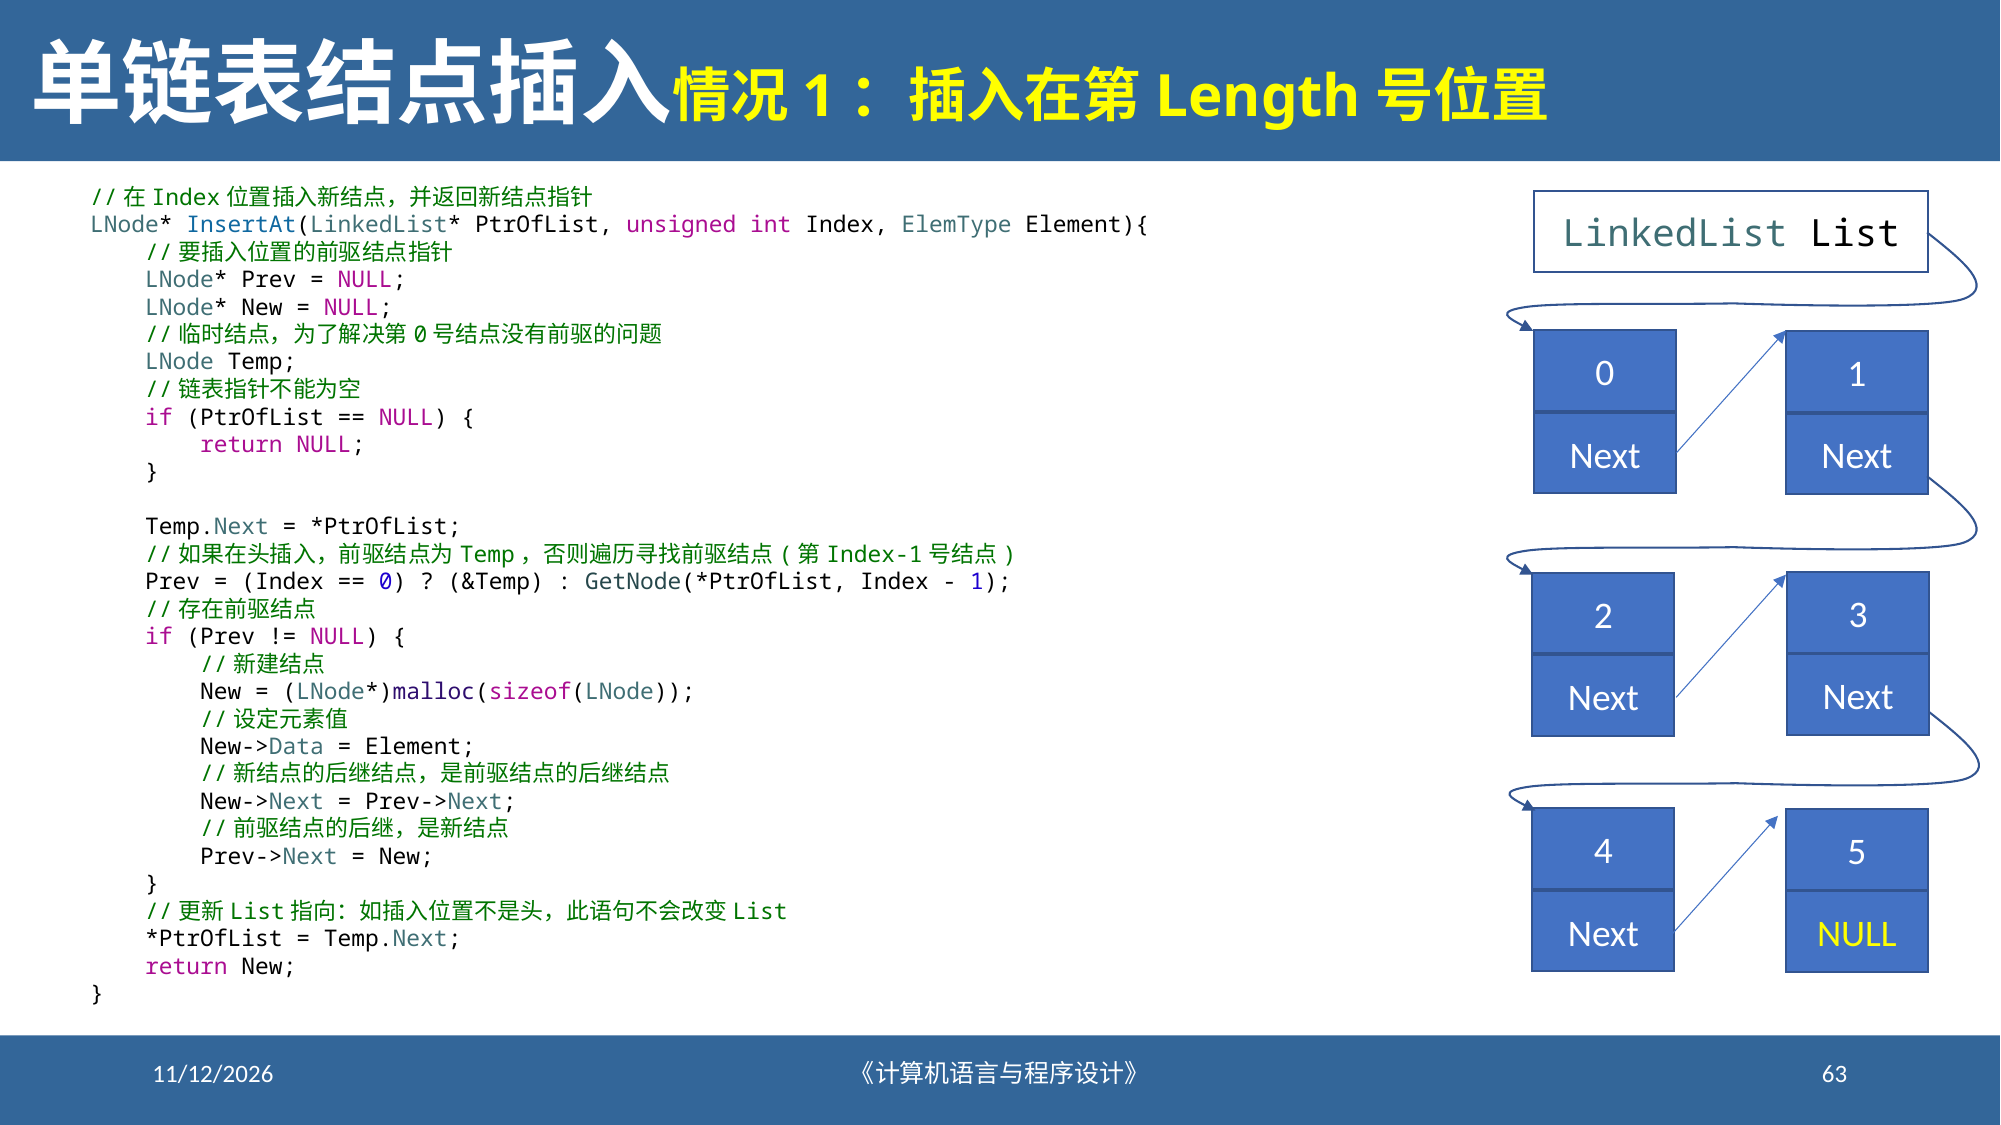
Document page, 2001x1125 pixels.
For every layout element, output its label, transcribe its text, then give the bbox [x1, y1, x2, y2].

slide_number 63 [1412, 1042, 1863, 1103]
title 单链表结点插入情况1：插入在第Length号位置 [15, 18, 1863, 156]
footer 《计算机语言与程序设计》 [662, 1042, 1338, 1103]
text_box [1508, 711, 1980, 811]
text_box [1533, 330, 1677, 494]
text_box LinkedList List [1533, 190, 1929, 273]
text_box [1676, 574, 1786, 698]
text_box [1786, 572, 1930, 736]
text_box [1532, 808, 1675, 972]
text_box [1785, 331, 1929, 495]
text_box //在Index位置插入新结点，并返回新结点指针 LNode* InsertAt(LinkedList* PtrOfList, unsigned int Index, ElemType Element){ //要插入位置的前驱结点指针 LNode* Prev = NULL; LNode* New = NULL; //临时结点，为了解决第0号结点没有前驱的问题 LNode Temp; //链表指针不能为空 if (PtrOfList == NULL) { return NULL; } Temp.Next = *PtrOfList; //如果在头插入，前驱结点为Temp，否则遍历寻找前驱结点(第Index-1号结点) Prev = (Index == 0) ? (&Temp) : GetNode(*PtrOfList, Index - 1); //存在前驱结点 if (Prev != NULL) { //新建结点 New = (LNode*)malloc(sizeof(LNode)); //设定元素值 New->Data = Element; //新结点的后继结点，是前驱结点的后继结点 New->Next = Prev->Next; //前驱结点的后继，是新结点 Prev->Next = New; } //更新List指向：如插入位置不是头，此语句不会改变List *PtrOfList = Temp.Next; return New; } [75, 174, 1179, 1014]
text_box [1532, 572, 1675, 736]
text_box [1785, 809, 1929, 973]
text_box [1506, 476, 1978, 575]
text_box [1668, 815, 1778, 939]
text_box [1506, 231, 1978, 331]
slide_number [137, 1042, 588, 1103]
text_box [1676, 330, 1786, 454]
